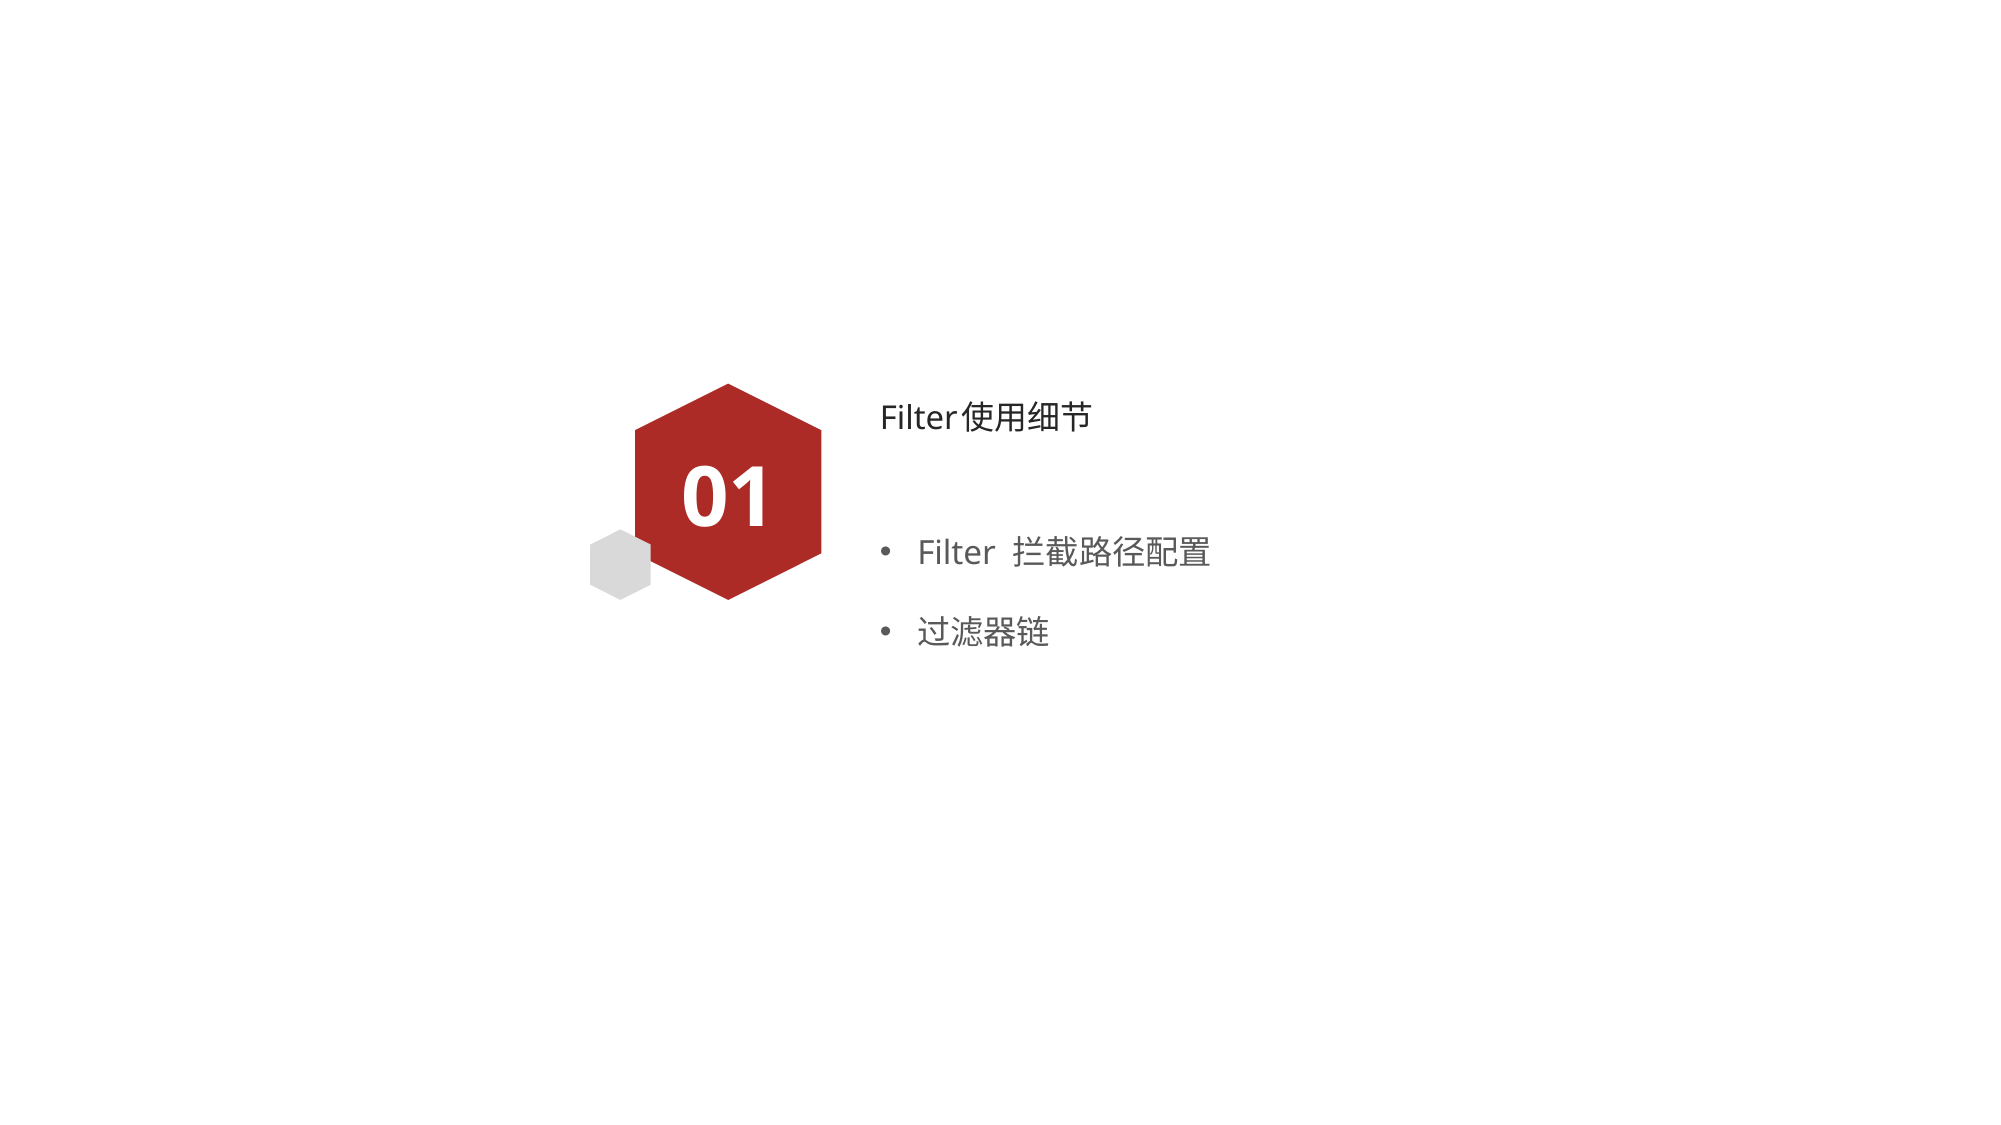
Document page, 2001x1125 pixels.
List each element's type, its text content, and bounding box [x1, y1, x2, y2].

list Filter 拦截路径配置 过滤器链 [864, 503, 1762, 837]
title Filter使用细节 [864, 393, 1969, 484]
list 01 [636, 404, 822, 594]
